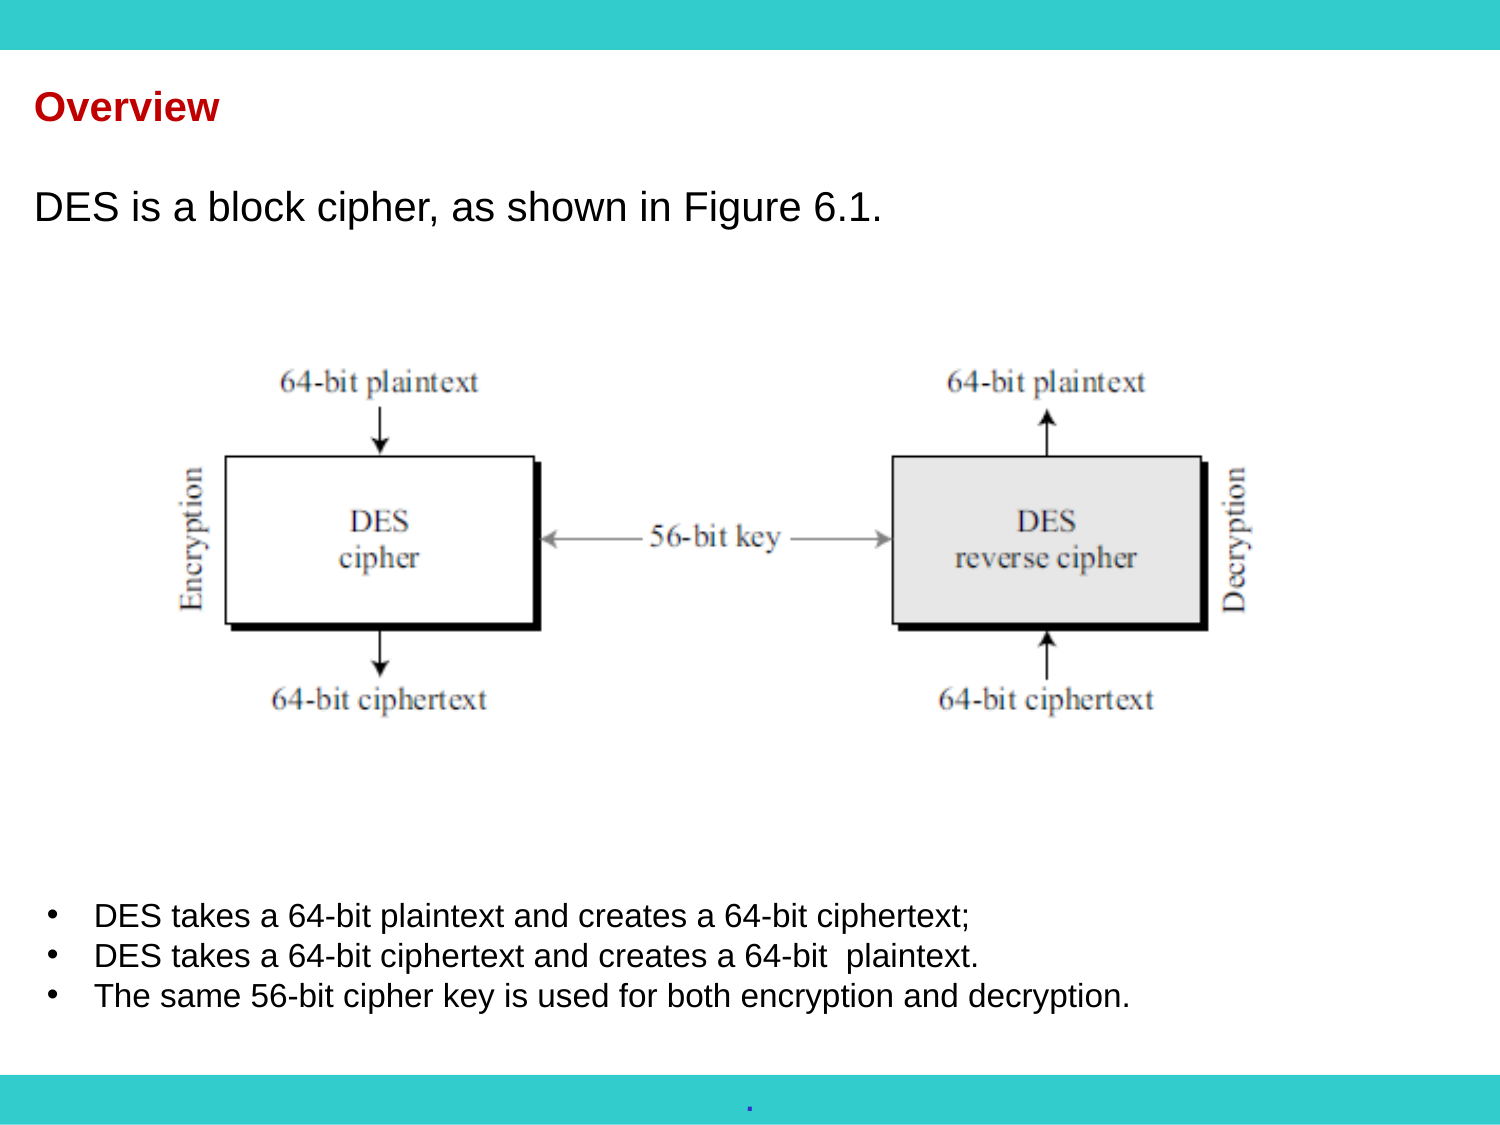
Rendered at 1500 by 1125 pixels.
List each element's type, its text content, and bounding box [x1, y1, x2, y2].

text_box Overview DES is a block cipher, as shown in Figure 6.1. [19, 72, 1431, 238]
text_box [0, 0, 1500, 50]
picture [144, 329, 1288, 746]
text_box . [0, 1074, 1500, 1125]
text_box DES takes a 64-bit plaintext and creates a 64-bit ciphertext; DES takes a 64-bit ciphertext and creates a 64-bit plaintext. The same 56-bit cipher key is used for both encryption and decryption. [32, 887, 1431, 1022]
